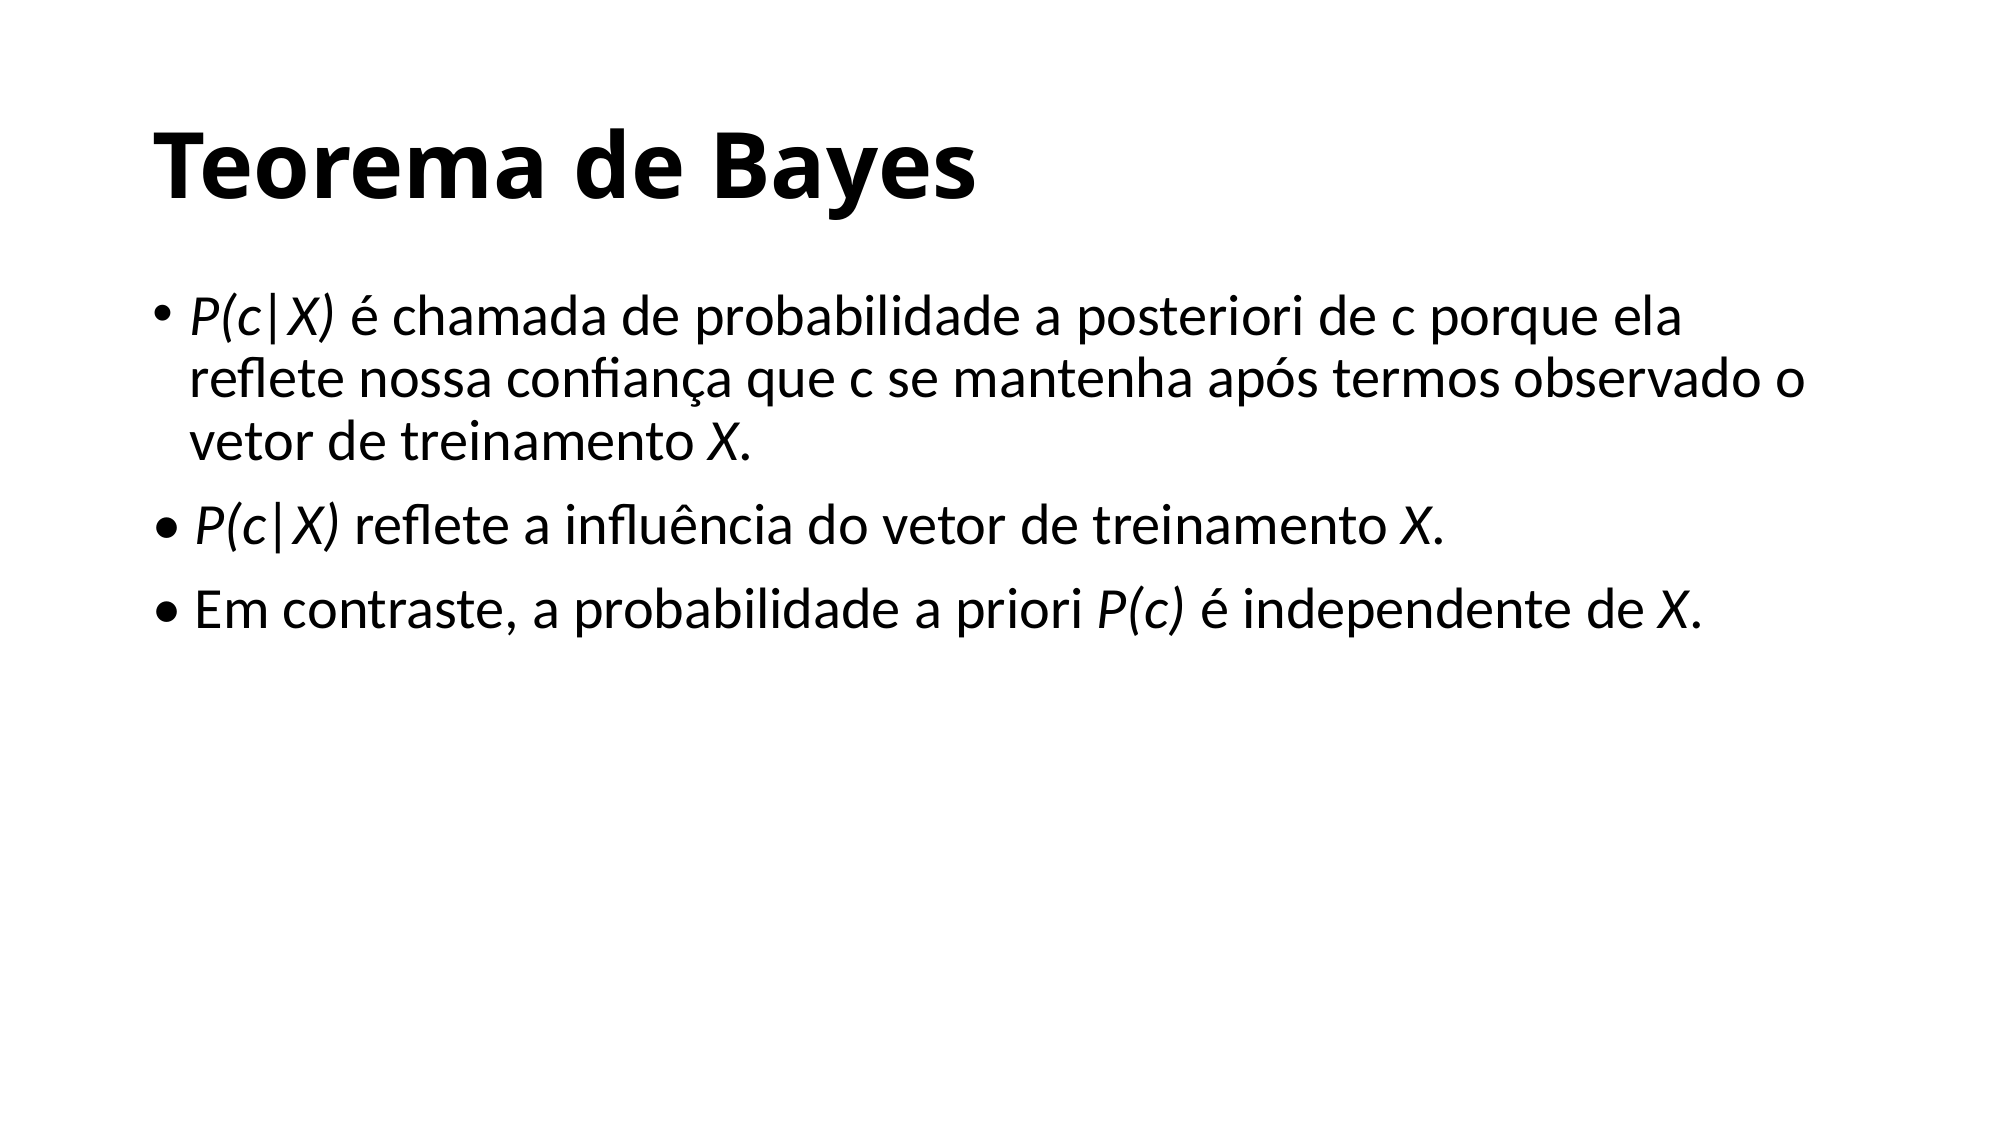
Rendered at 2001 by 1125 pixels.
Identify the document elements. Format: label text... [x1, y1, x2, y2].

title Teorema de Bayes [137, 59, 1863, 277]
list P(c|X) é chamada de probabilidade a posteriori de c porque ela reflete nossa confiança que c se mantenha após termos observado o vetor de treinamento X. • P(c|X) reflete a influência do vetor de treinamento X. • Em contraste, a probabilidade a priori P(c) é independente de X. [137, 277, 1863, 992]
